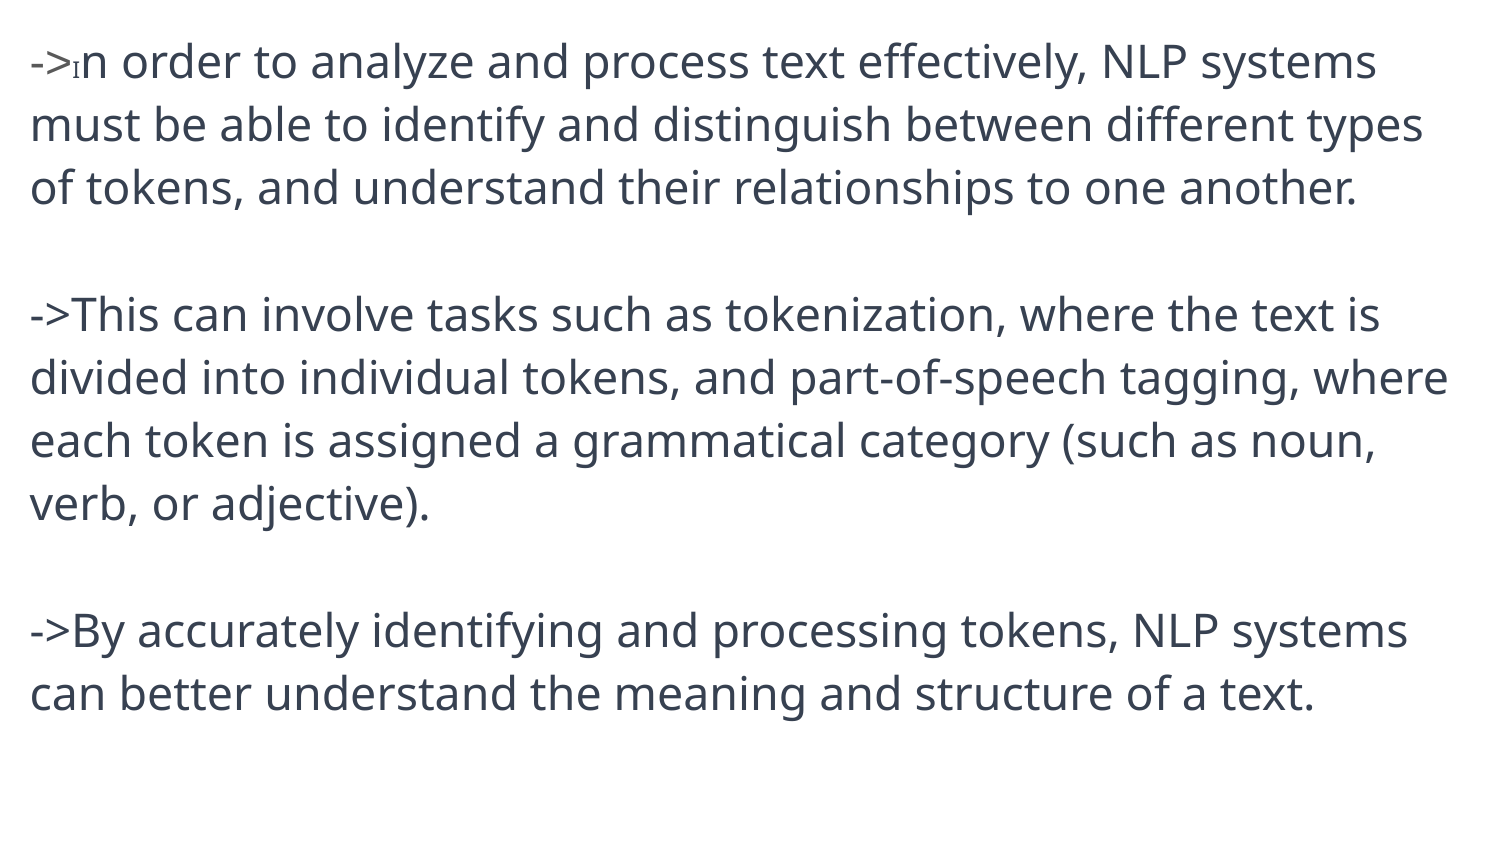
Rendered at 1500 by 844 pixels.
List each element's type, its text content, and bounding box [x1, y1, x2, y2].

subtitle ->In order to analyze and process text effectively, NLP systems must be able to identify and distinguish between different types of tokens, and understand their relationships to one another. ->This can involve tasks such as tokenization, where the text is divided into individual tokens, and part-of-speech tagging, where each token is assigned a grammatical category (such as noun, verb, or adjective). ->By accurately identifying and processing tokens, NLP systems can better understand the meaning and structure of a text. [14, 13, 1470, 819]
